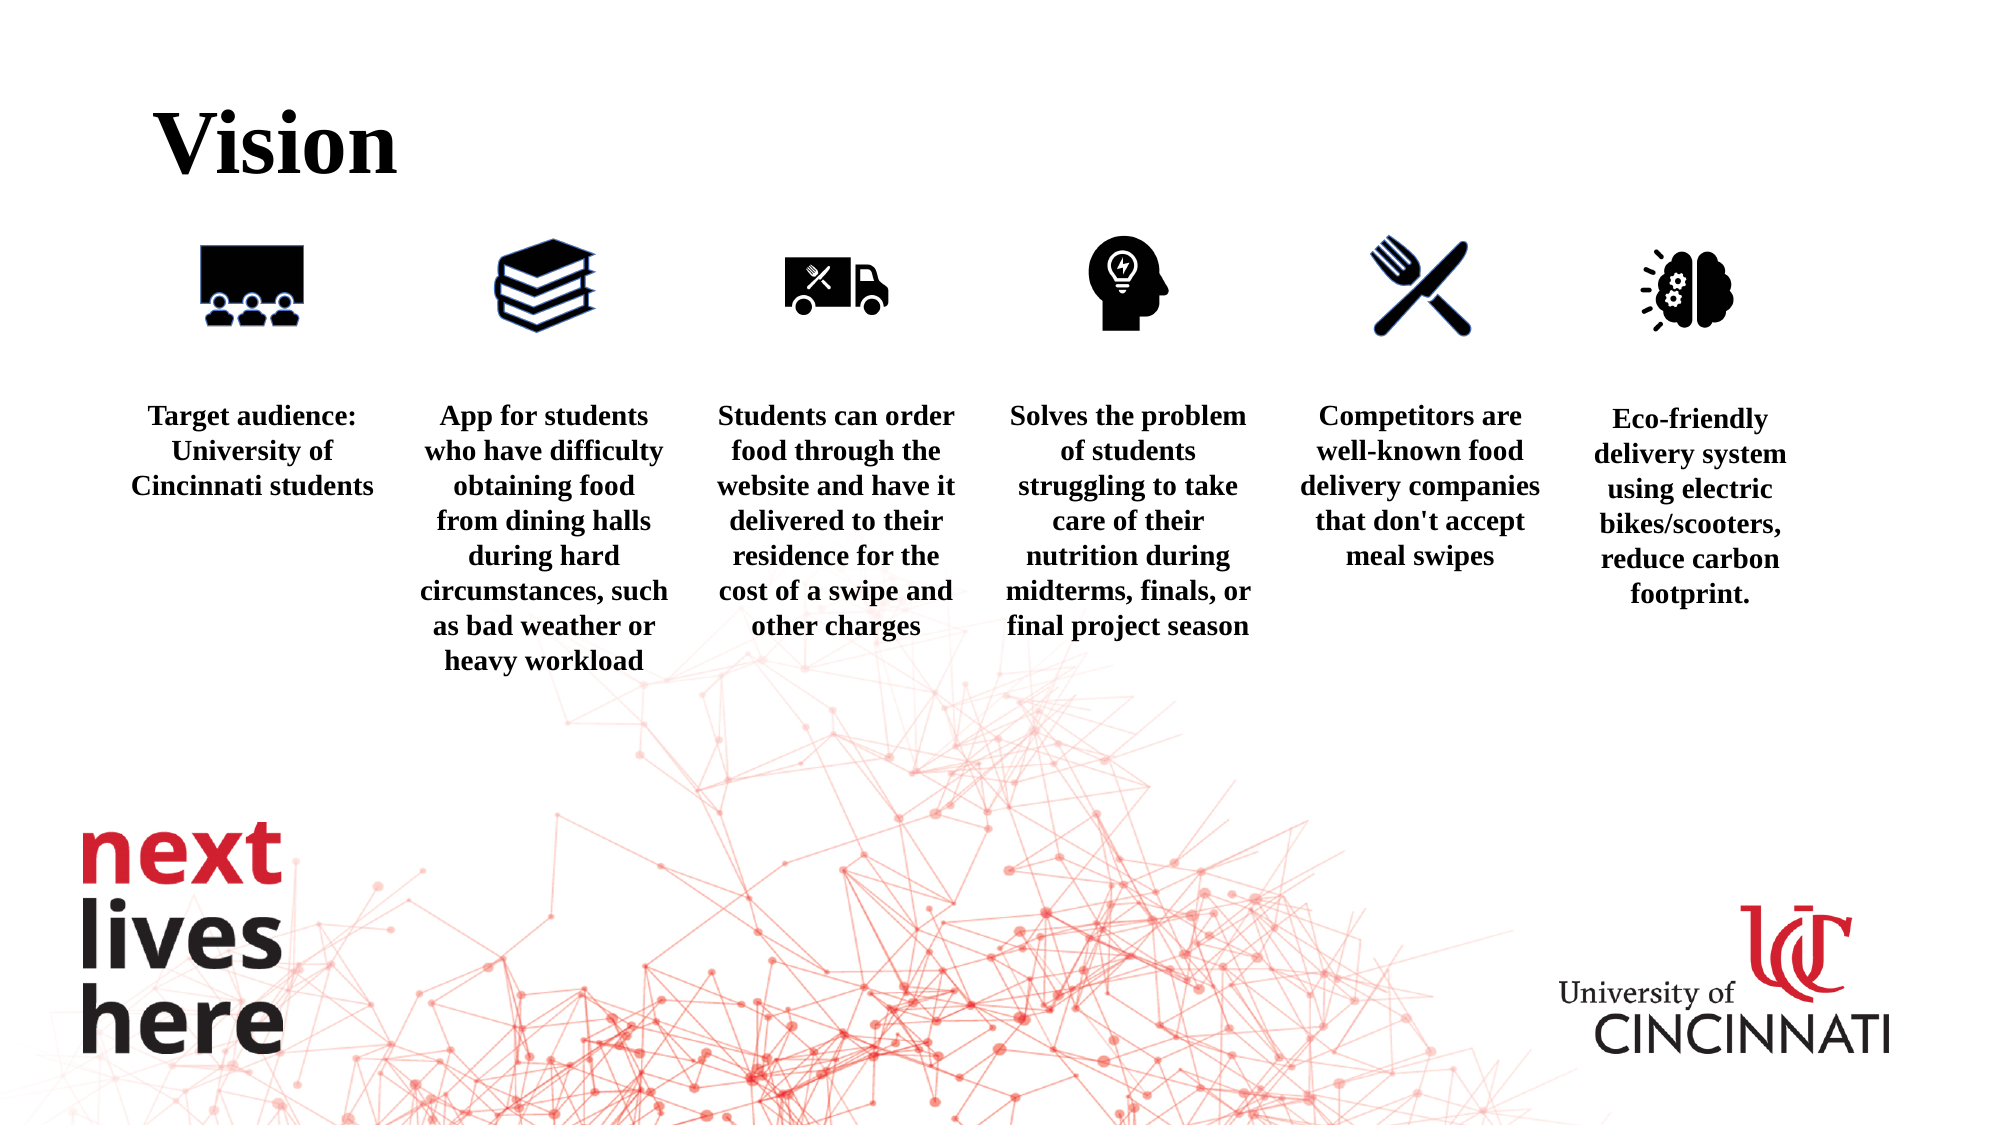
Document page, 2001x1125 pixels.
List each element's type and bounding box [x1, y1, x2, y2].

text_box [128, 169, 1839, 751]
picture [0, 0, 2000, 1125]
